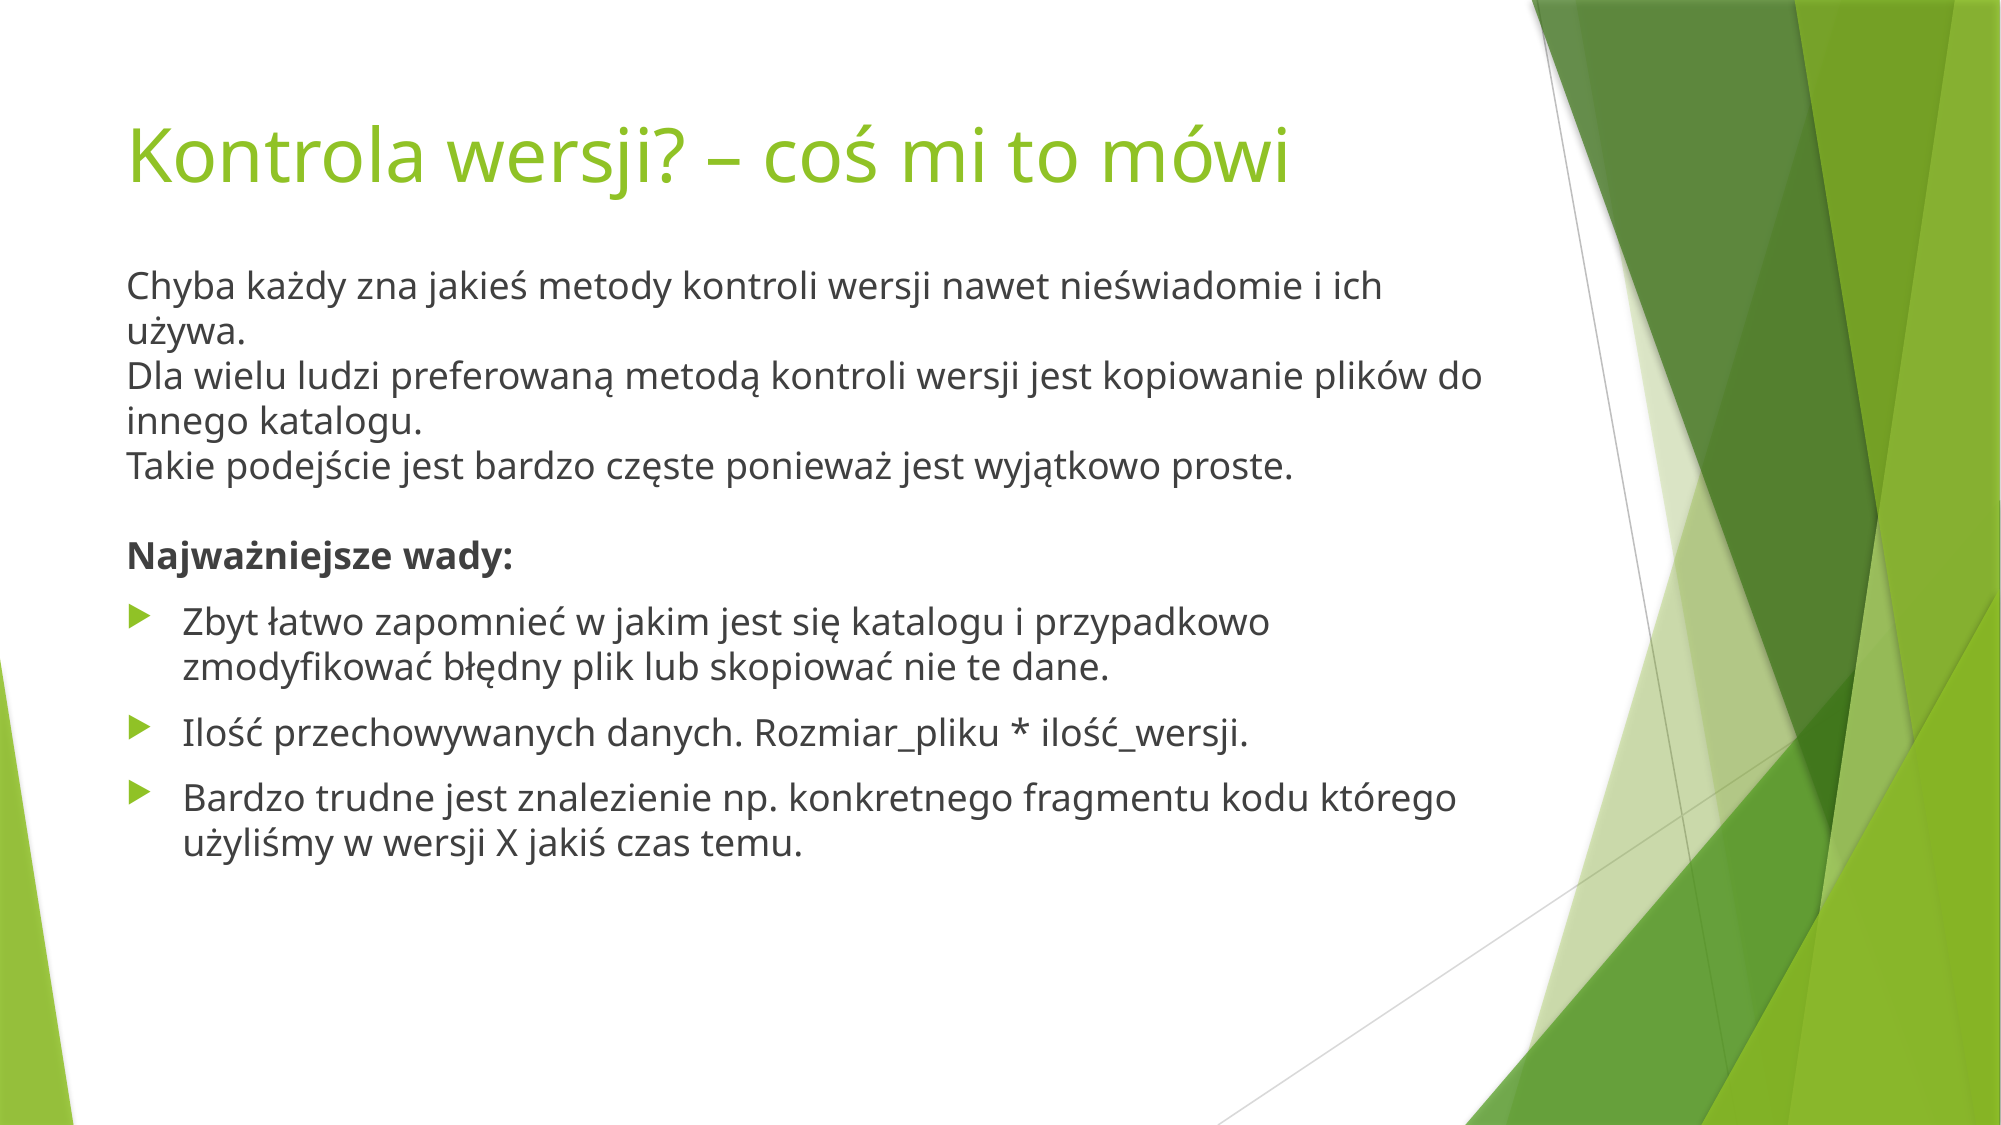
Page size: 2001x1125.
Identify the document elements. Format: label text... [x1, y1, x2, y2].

title Kontrola wersji? – coś mi to mówi [111, 99, 1522, 254]
list Chyba każdy zna jakieś metody kontroli wersji nawet nieświadomie i ich używa. Dla wielu ludzi preferowaną metodą kontroli wersji jest kopiowanie plików do innego katalogu. Takie podejście jest bardzo częste ponieważ jest wyjątkowo proste. Najważniejsze wady: Zbyt łatwo zapomnieć w jakim jest się katalogu i przypadkowo zmodyfikować błędny plik lub skopiować nie te dane. Ilość przechowywanych danych. Rozmiar_pliku * ilość_wersji. Bardzo trudne jest znalezienie np. konkretnego fragmentu kodu którego użyliśmy w wersji X jakiś czas temu. [111, 254, 1522, 1053]
